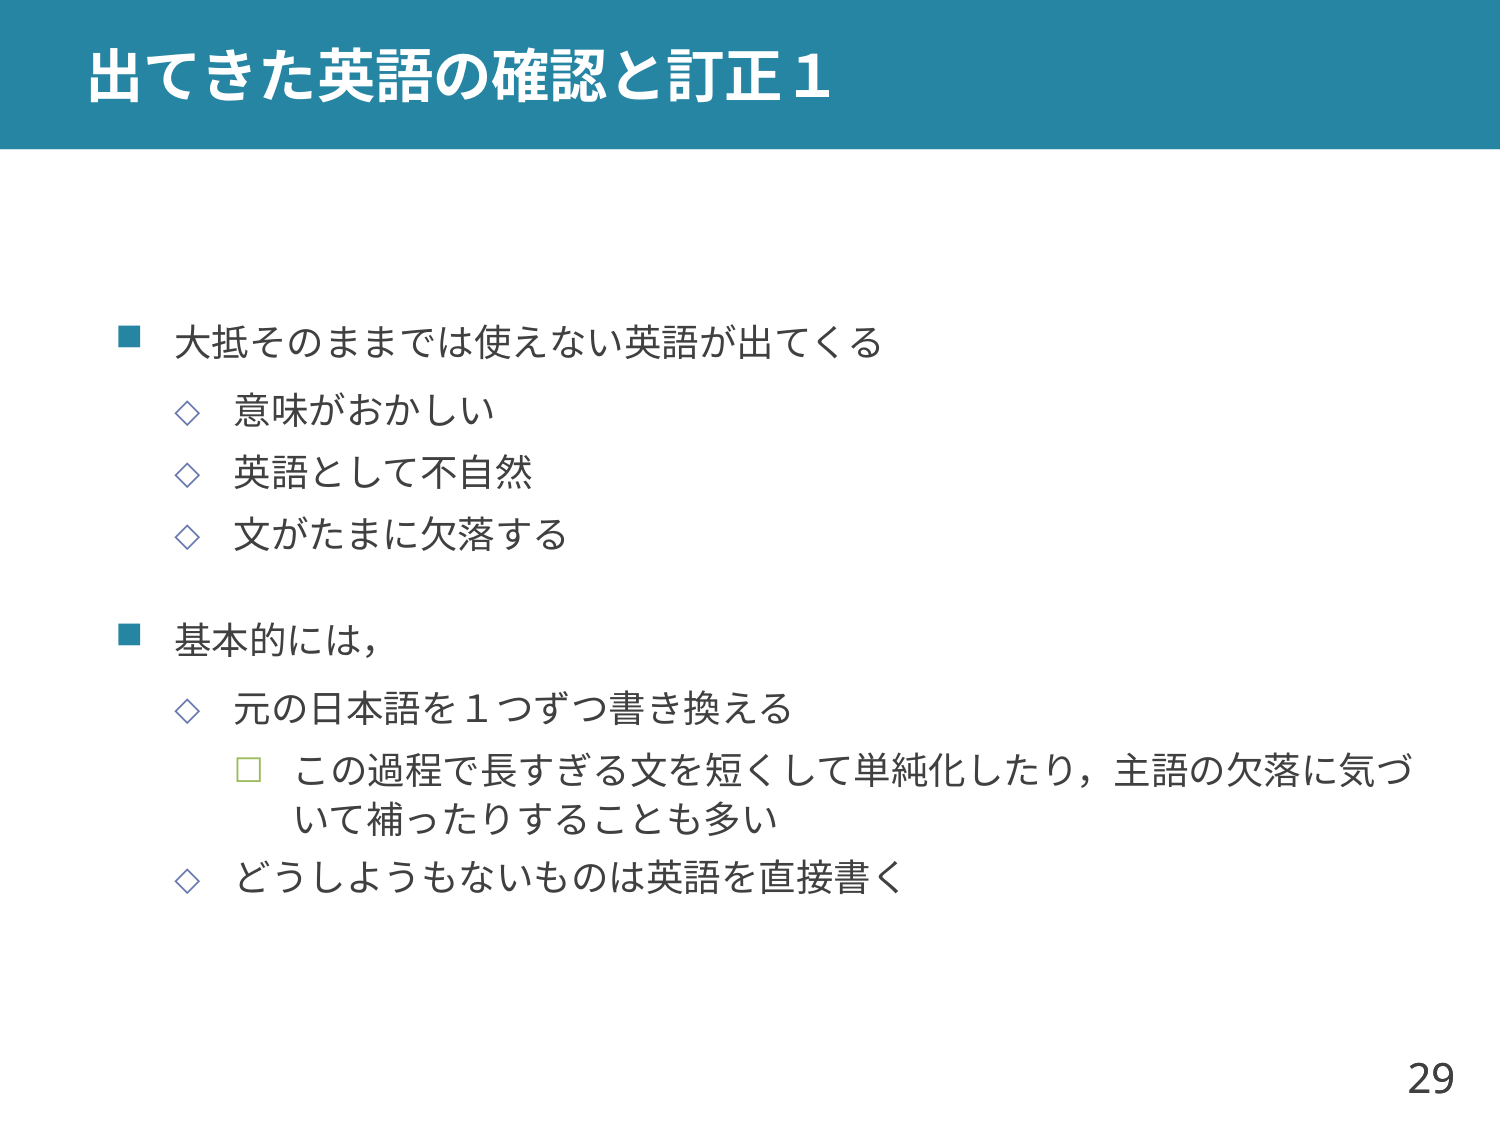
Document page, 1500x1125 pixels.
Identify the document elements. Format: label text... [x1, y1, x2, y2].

list 大抵そのままでは使えない英語が出てくる 意味がおかしい 英語として不自然 文がたまに欠落する 基本的には， 元の日本語を１つずつ書き換える この過程で長すぎる文を短くして単純化したり，主語の欠落に気づいて補ったりすることも多い どうしようもないものは英語を直接書く [100, 178, 1459, 1036]
title 出てきた英語の確認と訂正１ [70, 0, 1500, 150]
